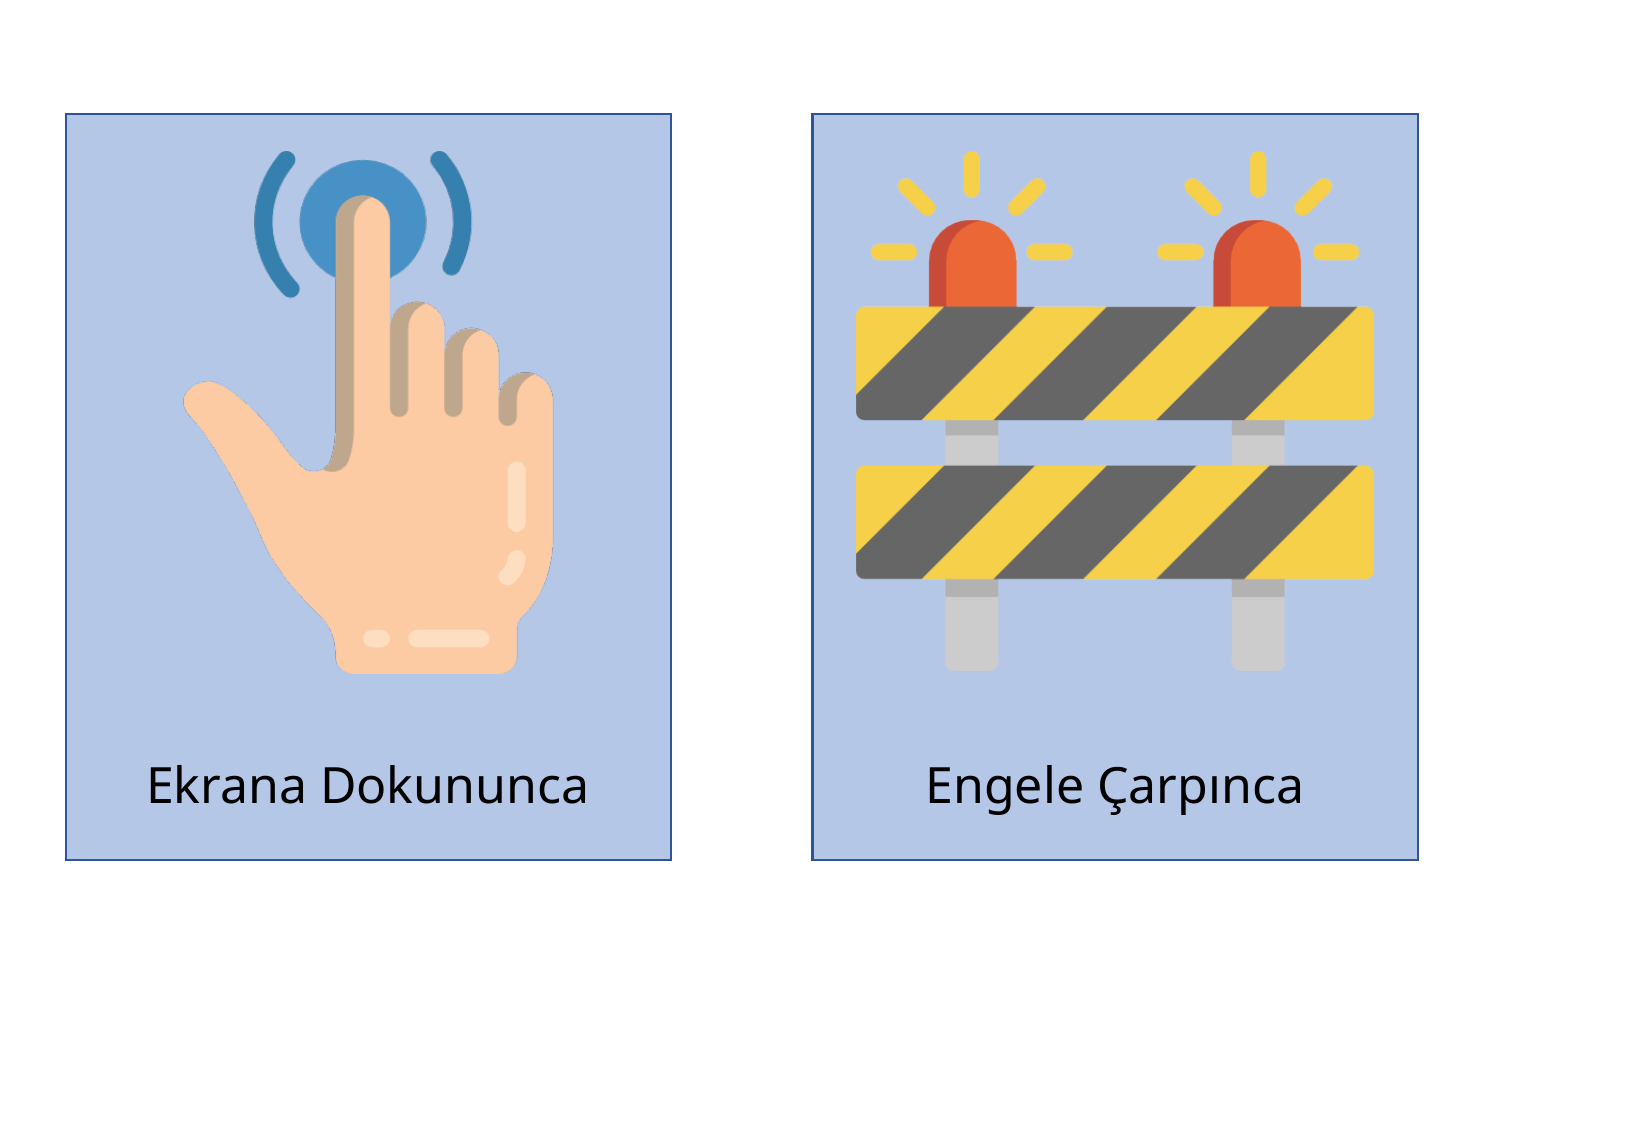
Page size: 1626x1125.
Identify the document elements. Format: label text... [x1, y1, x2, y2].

text_box [65, 113, 672, 861]
picture [855, 151, 1375, 671]
text_box [811, 113, 1419, 861]
text_box Engele Çarpınca [910, 746, 1320, 821]
text_box Ekrana Dokununca [131, 746, 605, 821]
picture [101, 151, 635, 674]
